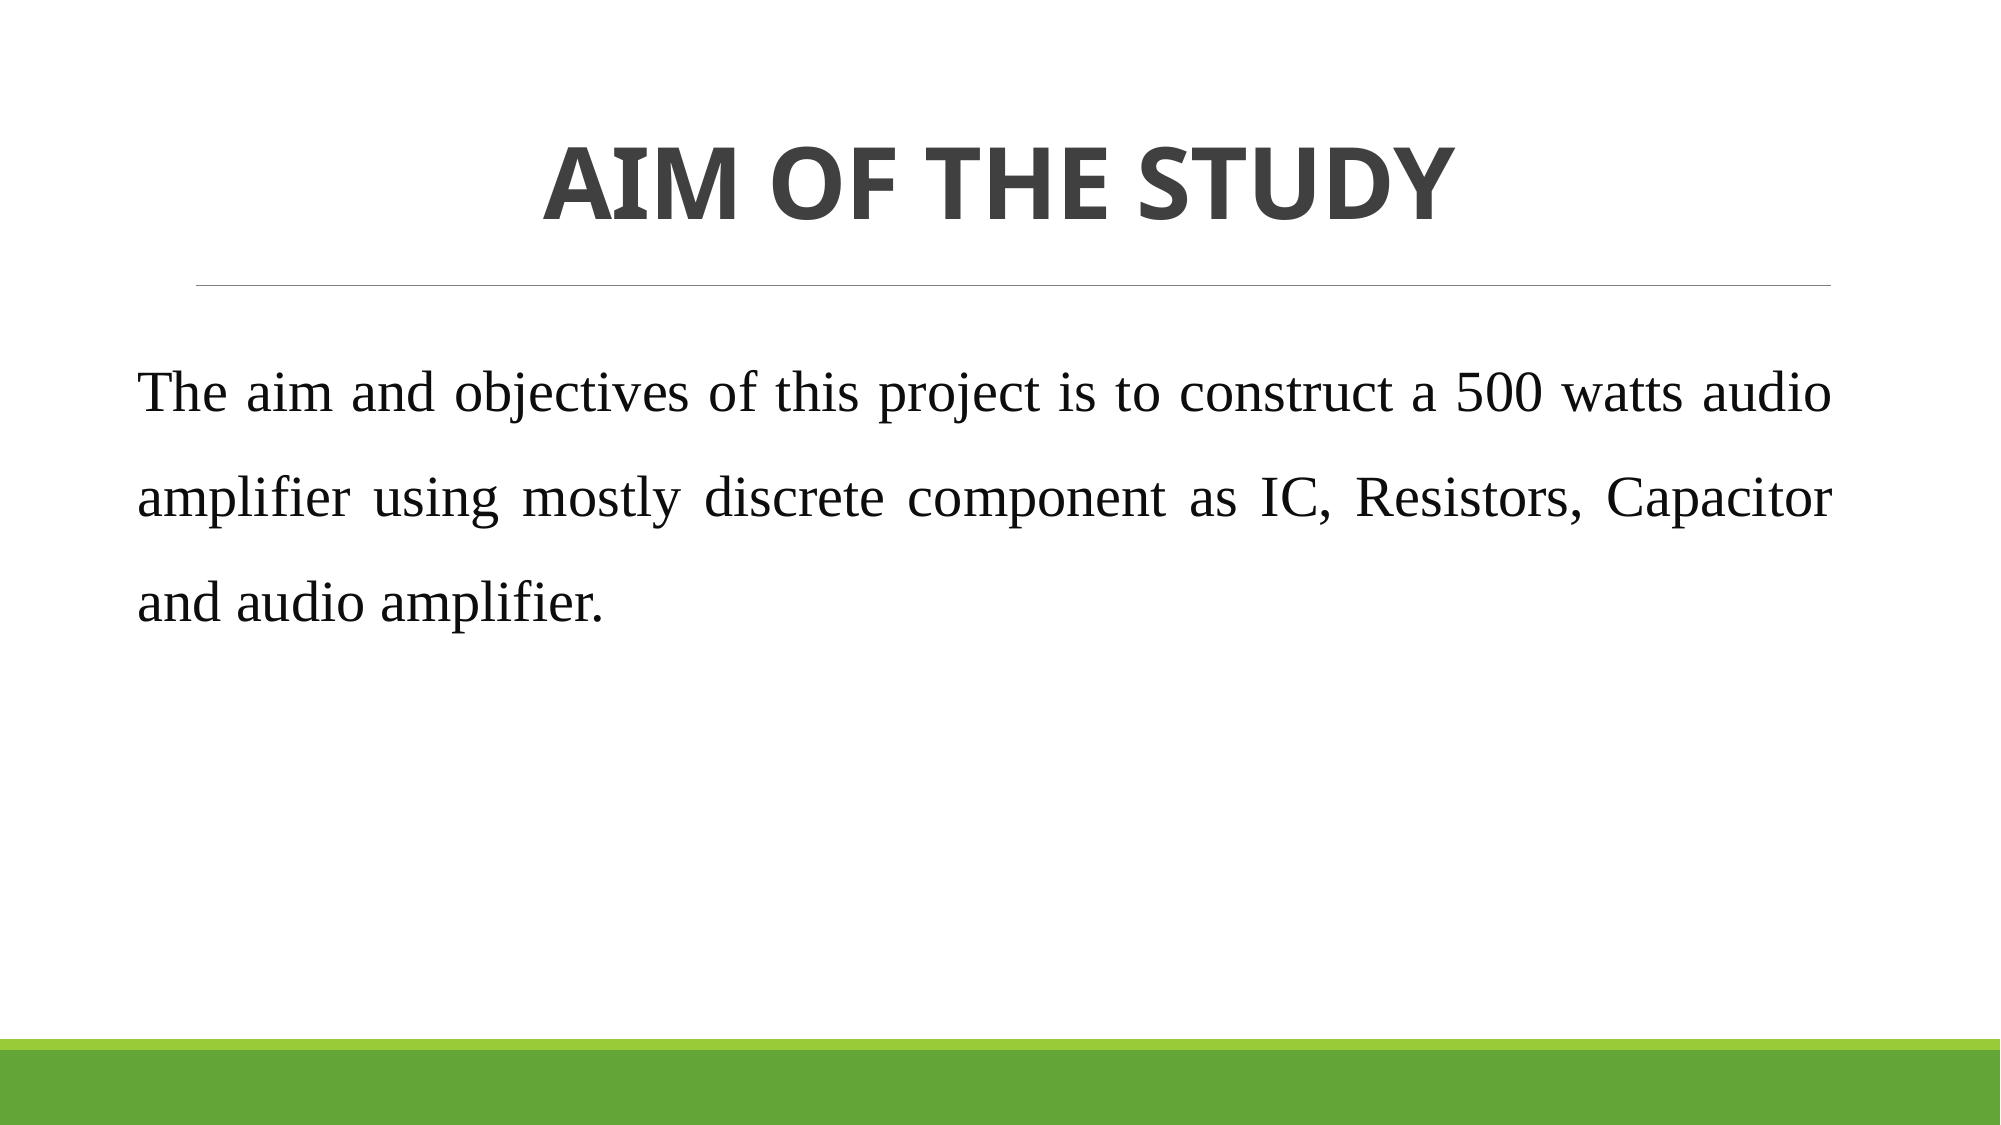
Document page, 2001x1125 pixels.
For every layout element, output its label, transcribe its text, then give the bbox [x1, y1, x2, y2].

title AIM OF THE STUDY [137, 57, 1863, 248]
list The aim and objectives of this project is to construct a 500 watts audio amplifier using mostly discrete component as IC, Resistors, Capacitor and audio amplifier. [137, 311, 1835, 965]
